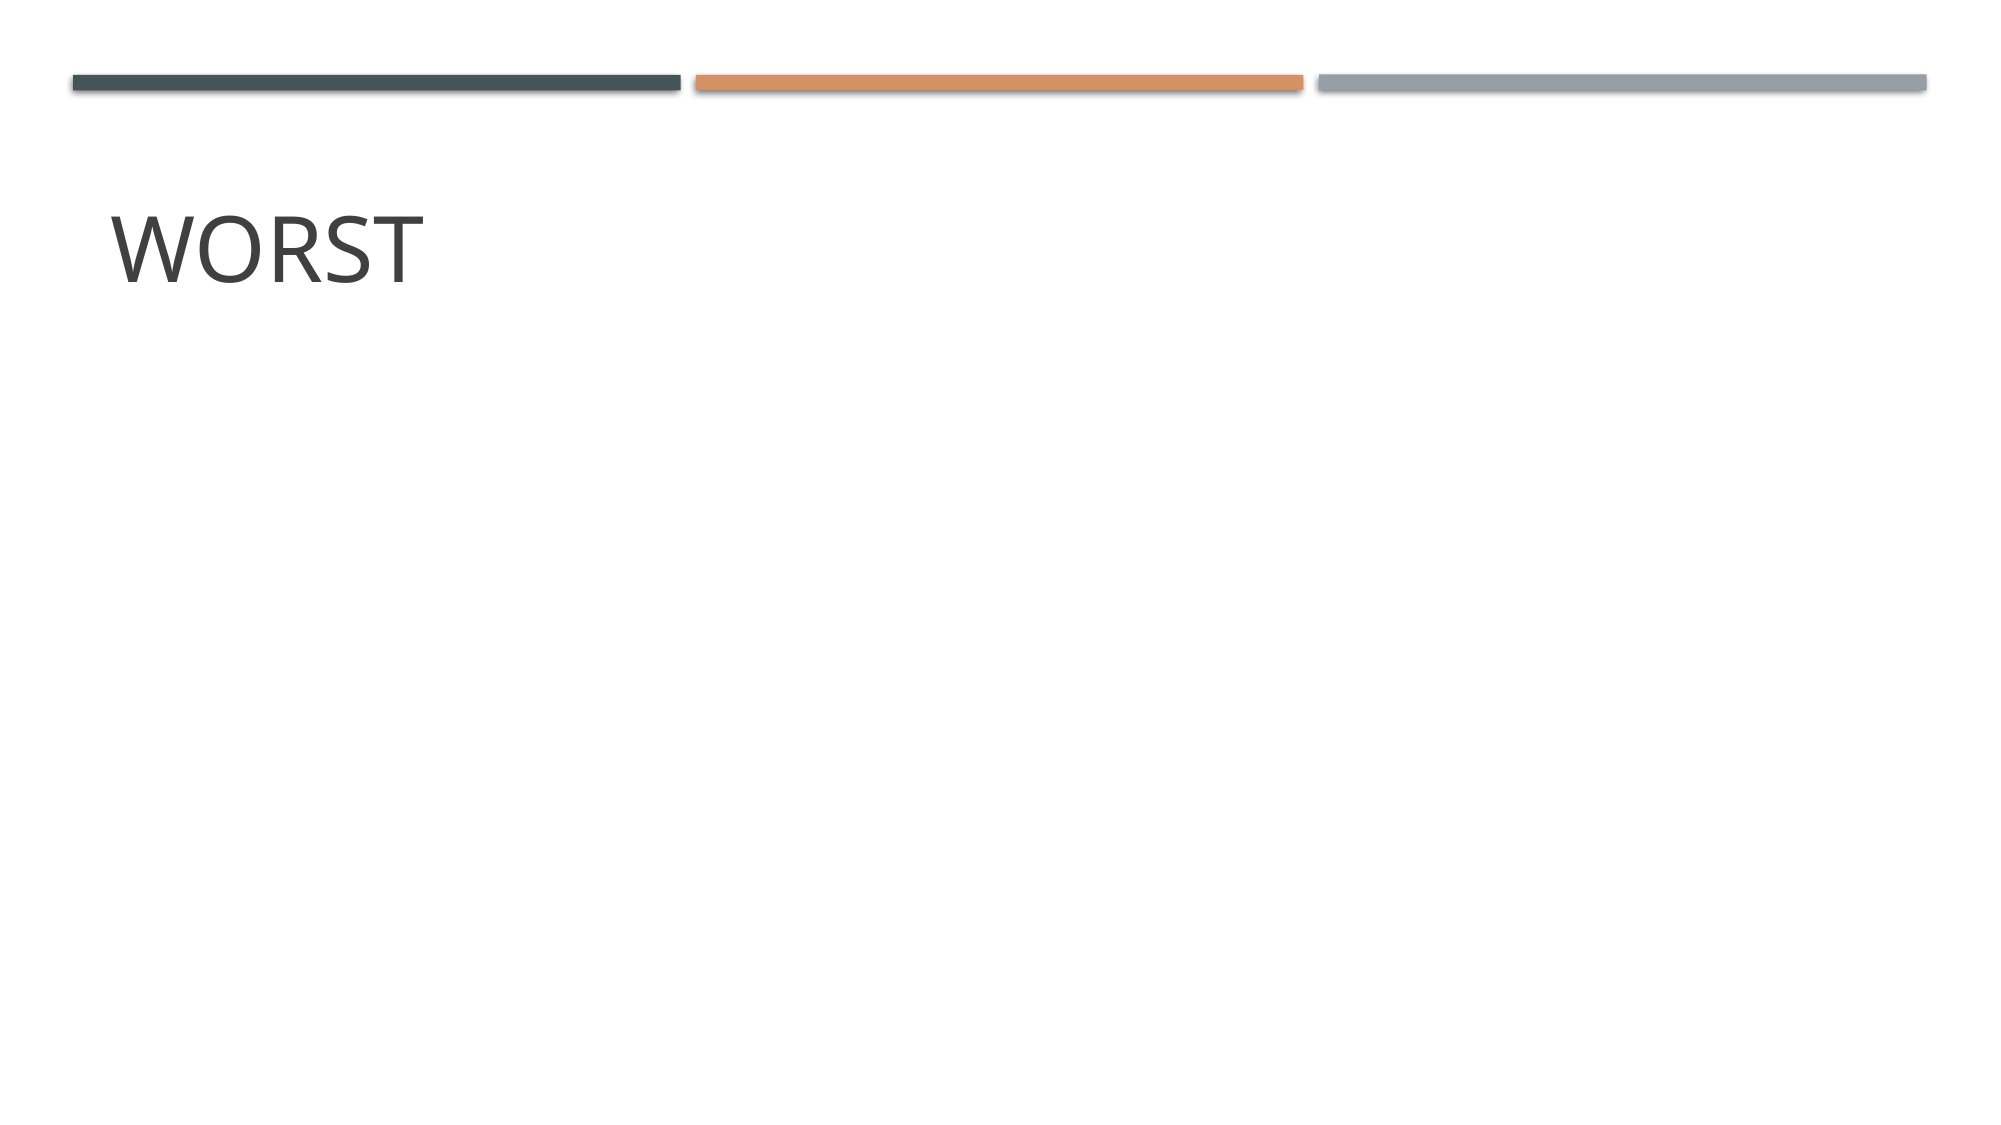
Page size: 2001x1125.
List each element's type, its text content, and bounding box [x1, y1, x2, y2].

title worst [95, 115, 1905, 311]
